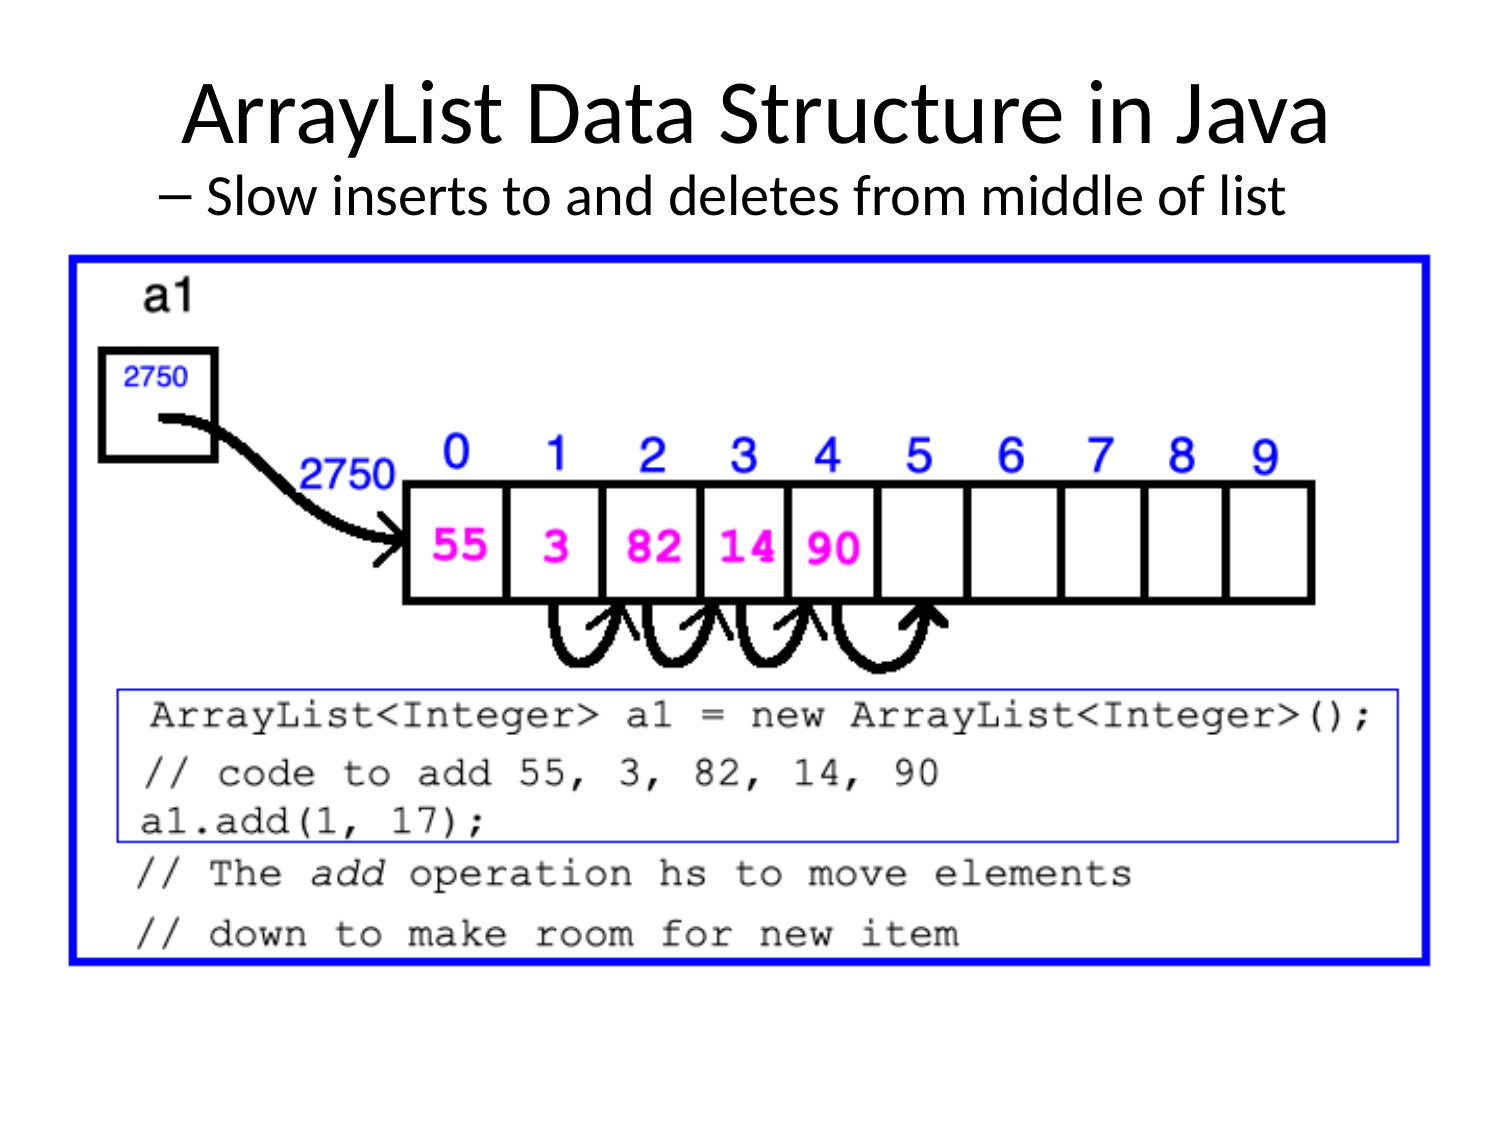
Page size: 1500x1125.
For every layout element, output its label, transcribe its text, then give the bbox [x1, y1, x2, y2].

list Slow inserts to and deletes from middle of list [69, 149, 1420, 247]
title ArrayList Data Structure in Java [82, 12, 1433, 201]
picture [64, 249, 1439, 977]
